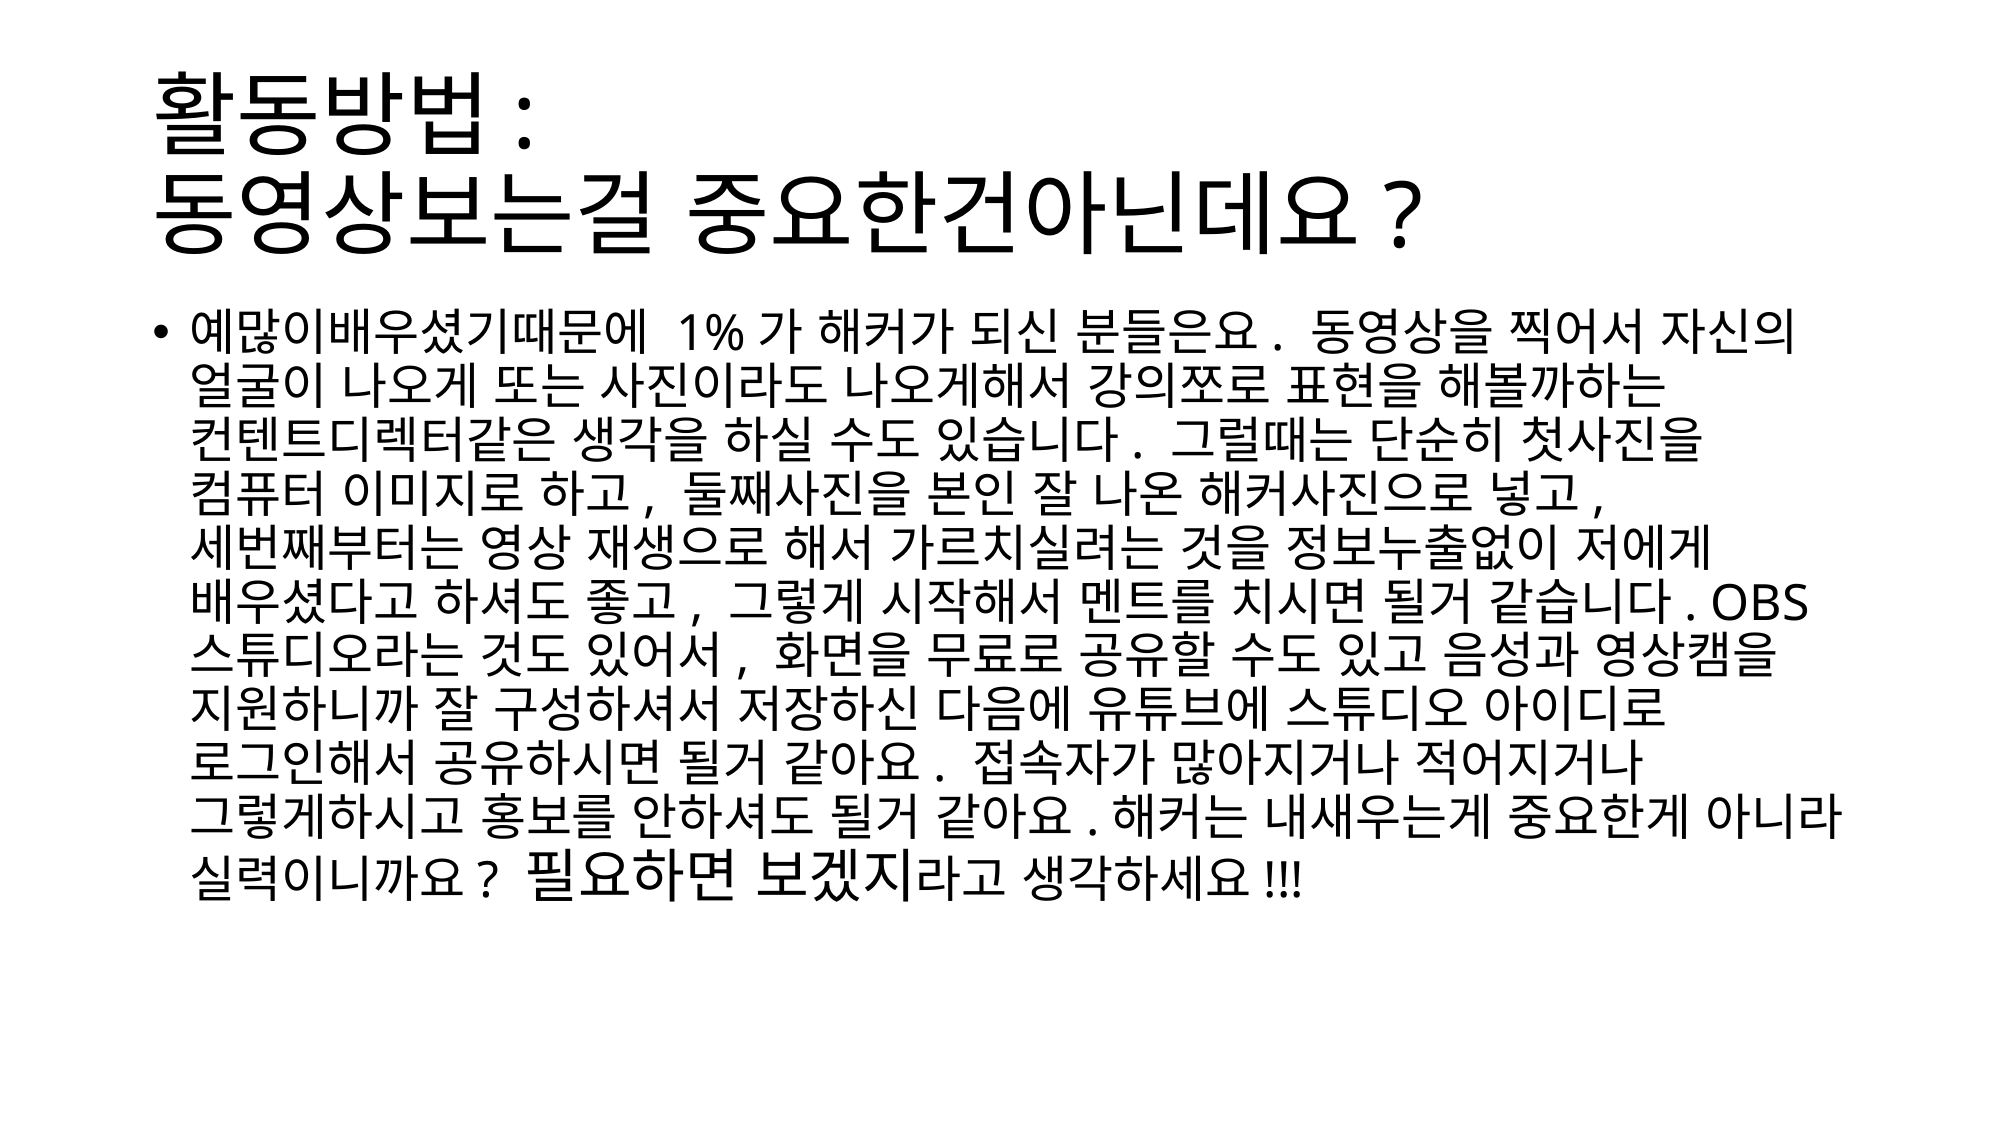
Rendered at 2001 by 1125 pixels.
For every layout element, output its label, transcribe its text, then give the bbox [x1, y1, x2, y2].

list 예많이배우셨기때문에 1%가 해커가 되신 분들은요. 동영상을 찍어서 자신의 얼굴이 나오게 또는 사진이라도 나오게해서 강의쪼로 표현을 해볼까하는 컨텐트디렉터같은 생각을 하실 수도 있습니다. 그럴때는 단순히 첫사진을 컴퓨터 이미지로 하고, 둘째사진을 본인 잘 나온 해커사진으로 넣고, 세번째부터는 영상 재생으로 해서 가르치실려는 것을 정보누출없이 저에게 배우셨다고 하셔도 좋고, 그렇게 시작해서 멘트를 치시면 될거 같습니다. OBS 스튜디오라는 것도 있어서, 화면을 무료로 공유할 수도 있고 음성과 영상캠을 지원하니까 잘 구성하셔서 저장하신 다음에 유튜브에 스튜디오 아이디로 로그인해서 공유하시면 될거 같아요. 접속자가 많아지거나 적어지거나 그렇게하시고 홍보를 안하셔도 될거 같아요.해커는 내새우는게 중요한게 아니라 실력이니까요? 필요하면 보겠지라고 생각하세요!!! [137, 299, 1863, 1066]
title 활동방법: 동영상보는걸 중요한건아닌데요? [137, 59, 1863, 278]
